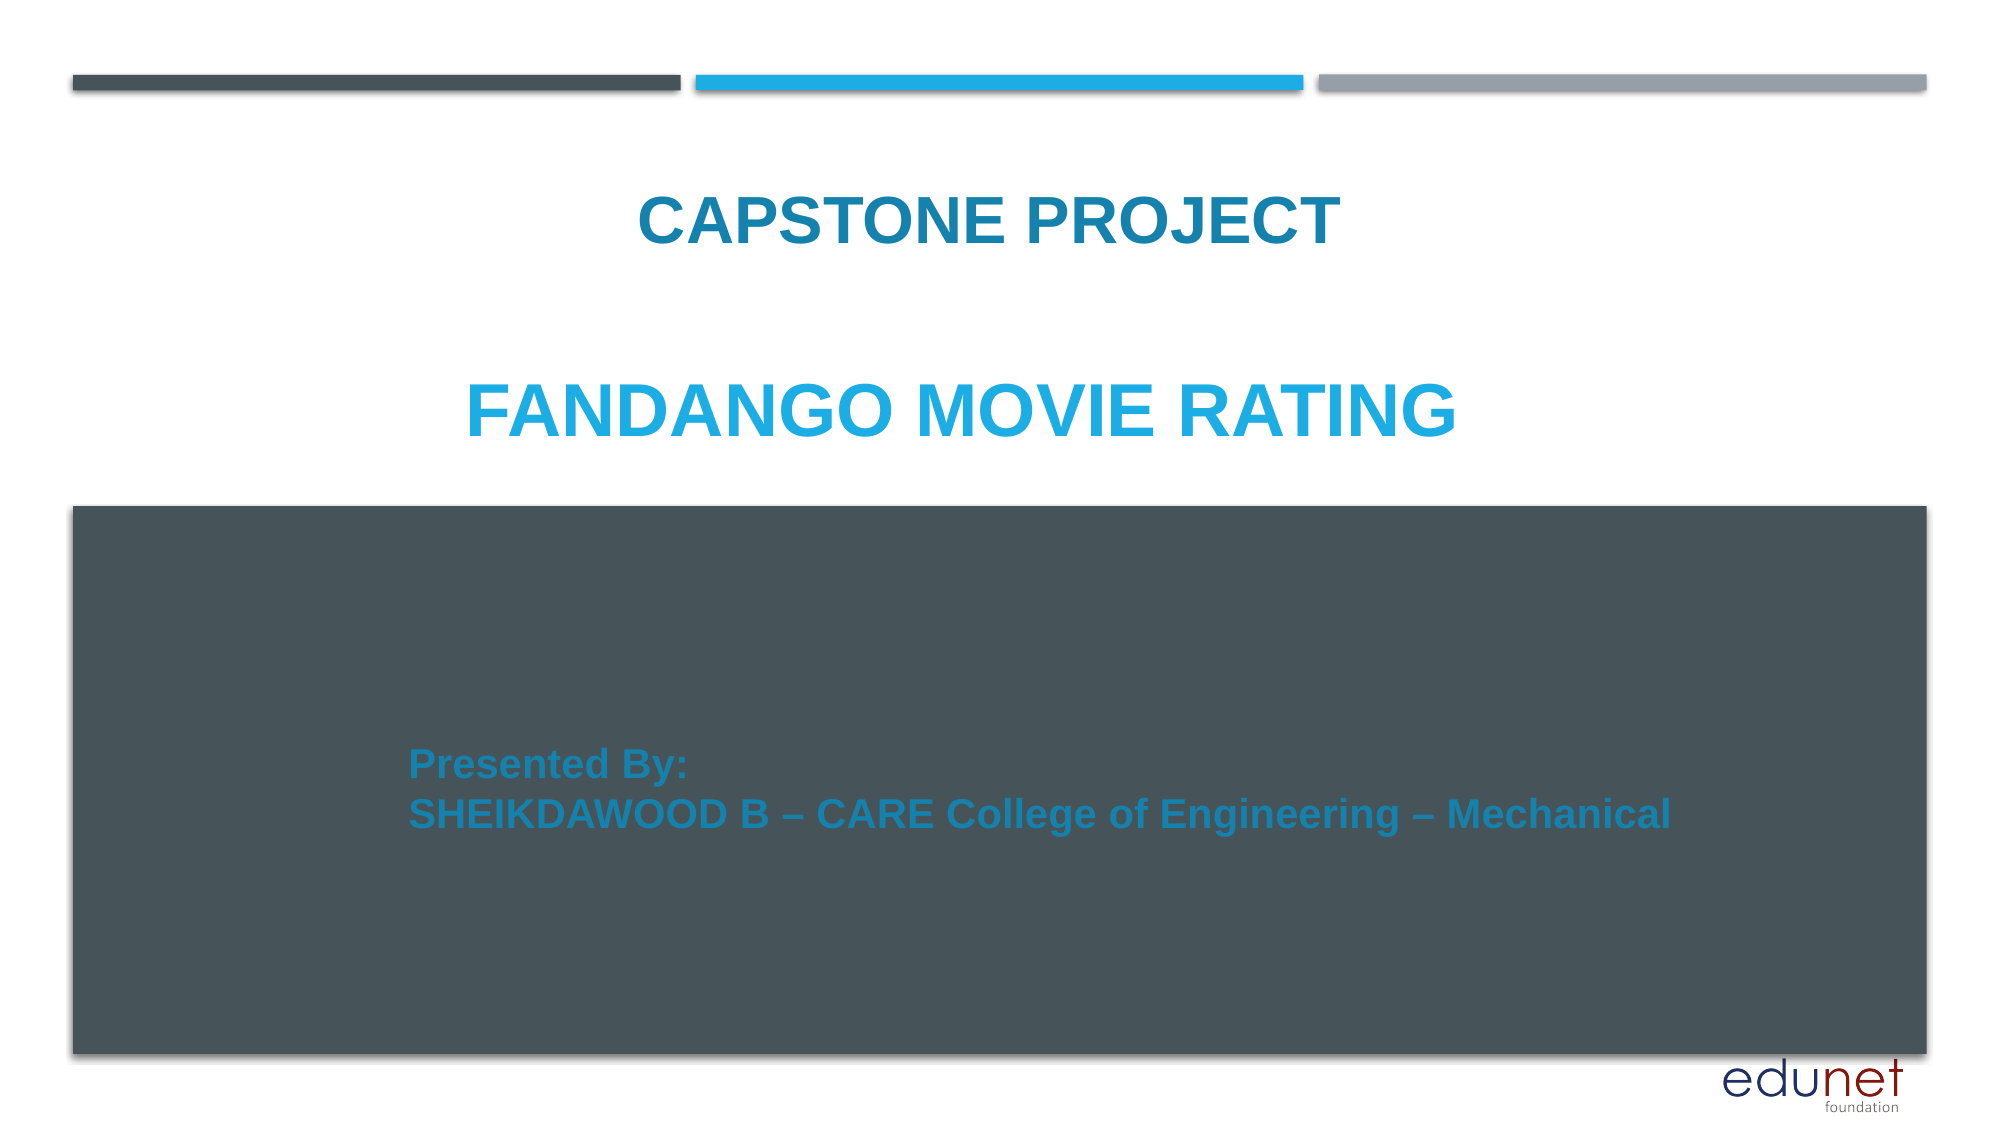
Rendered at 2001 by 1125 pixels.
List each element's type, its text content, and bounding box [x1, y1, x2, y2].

text_box Presented By: SHEIKDAWOOD B – CARE College of Engineering – Mechanical [393, 729, 1703, 845]
picture [1719, 1056, 1905, 1116]
title FANDANGO MOVIE RATING [222, 298, 1723, 460]
text_box CAPSTONE PROJECT [0, 169, 2000, 265]
